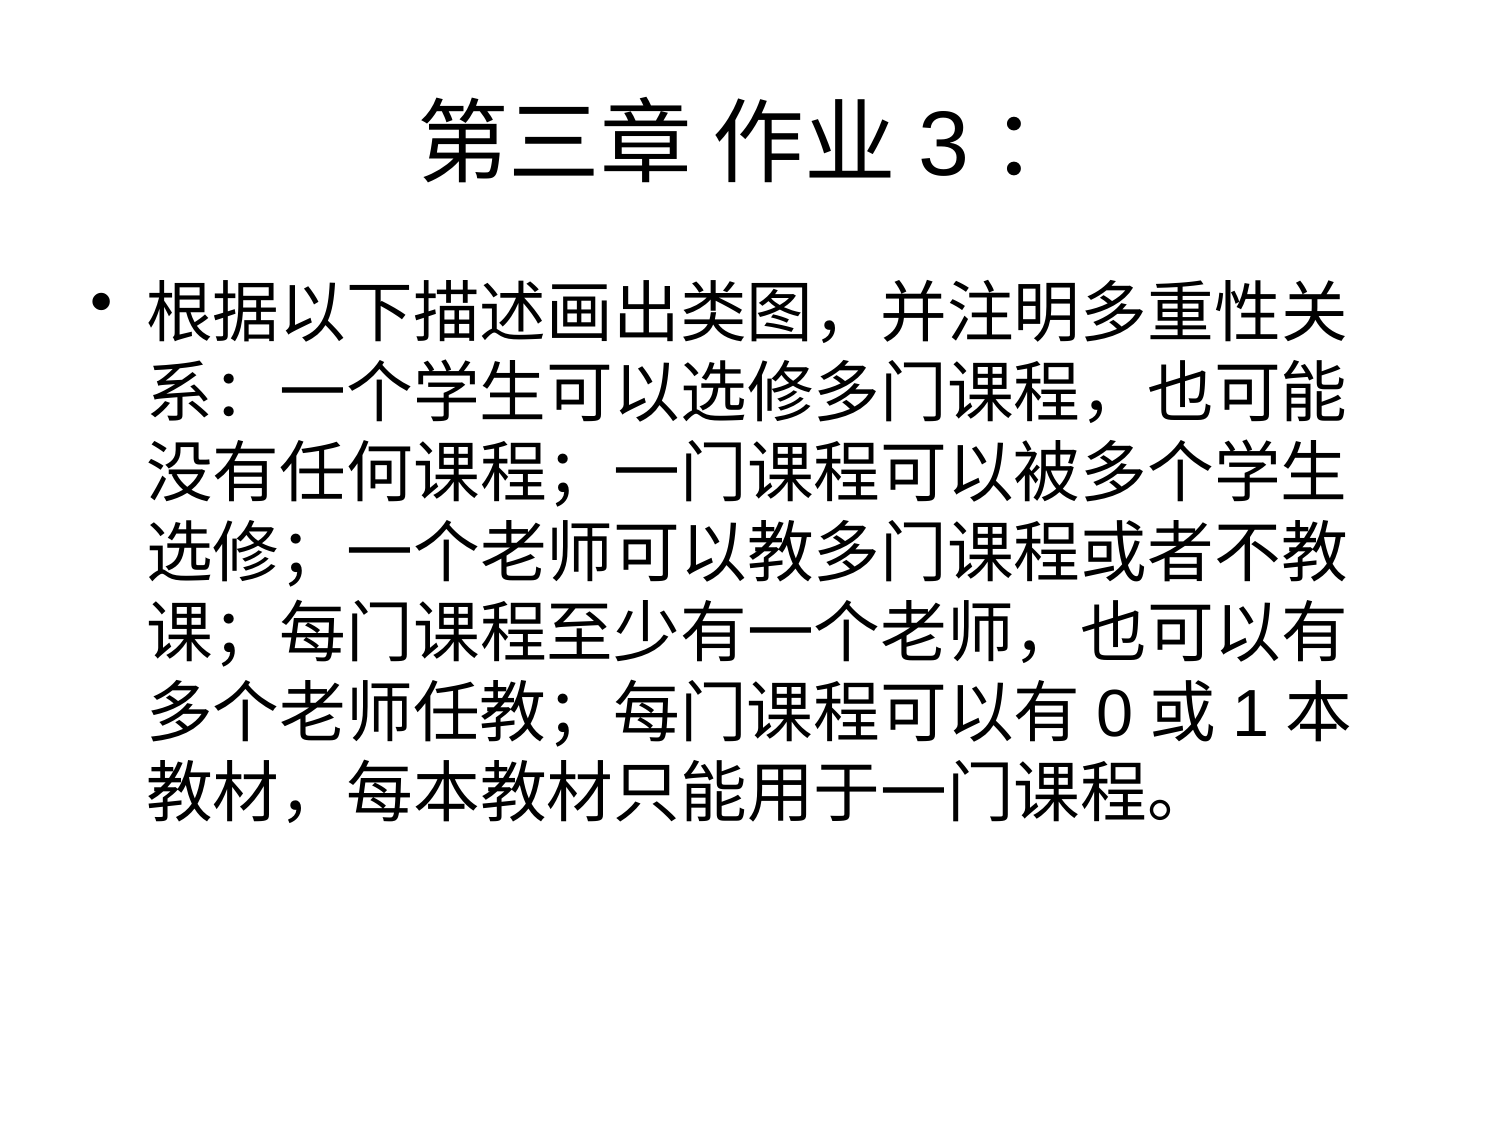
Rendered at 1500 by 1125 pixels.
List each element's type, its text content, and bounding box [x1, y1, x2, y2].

list 根据以下描述画出类图，并注明多重性关系：一个学生可以选修多门课程，也可能没有任何课程；一门课程可以被多个学生选修；一个老师可以教多门课程或者不教课；每门课程至少有一个老师，也可以有多个老师任教；每门课程可以有0或1本教材，每本教材只能用于一门课程。 [74, 262, 1426, 1006]
title 第三章 作业3： [74, 44, 1426, 233]
